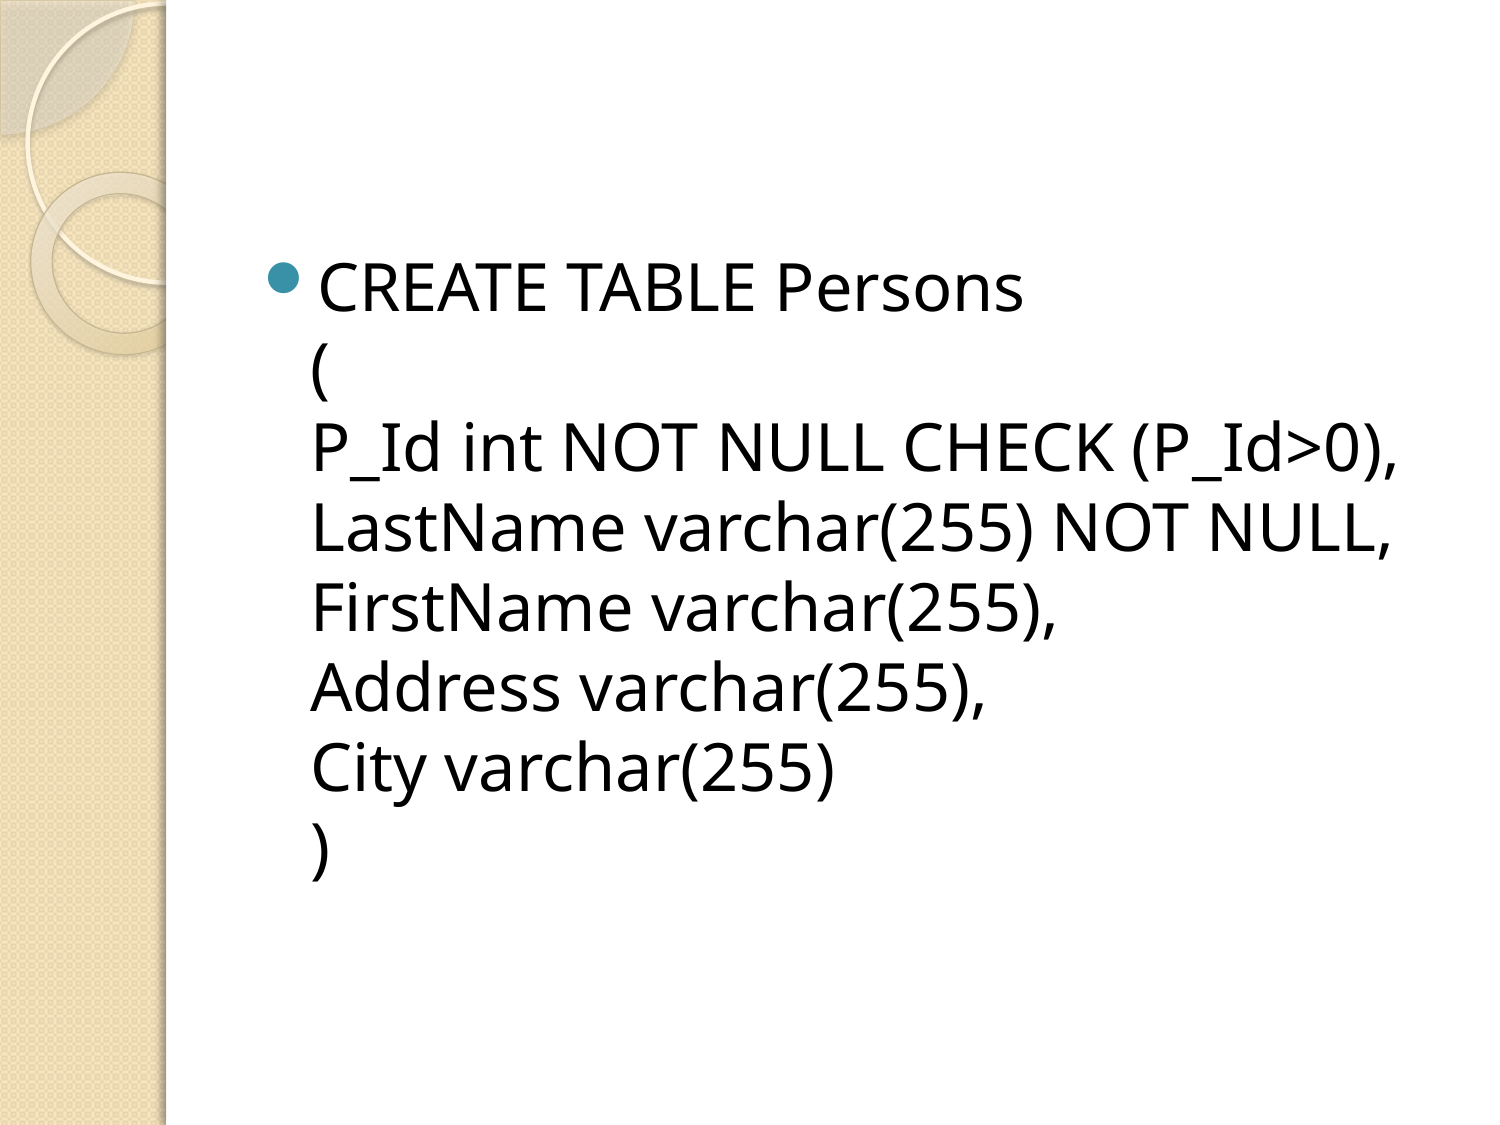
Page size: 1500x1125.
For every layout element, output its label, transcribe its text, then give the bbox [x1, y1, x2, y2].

list CREATE TABLE Persons ( P_Id int NOT NULL CHECK (P_Id>0), LastName varchar(255) NOT NULL, FirstName varchar(255), Address varchar(255), City varchar(255) ) [235, 237, 1466, 1025]
